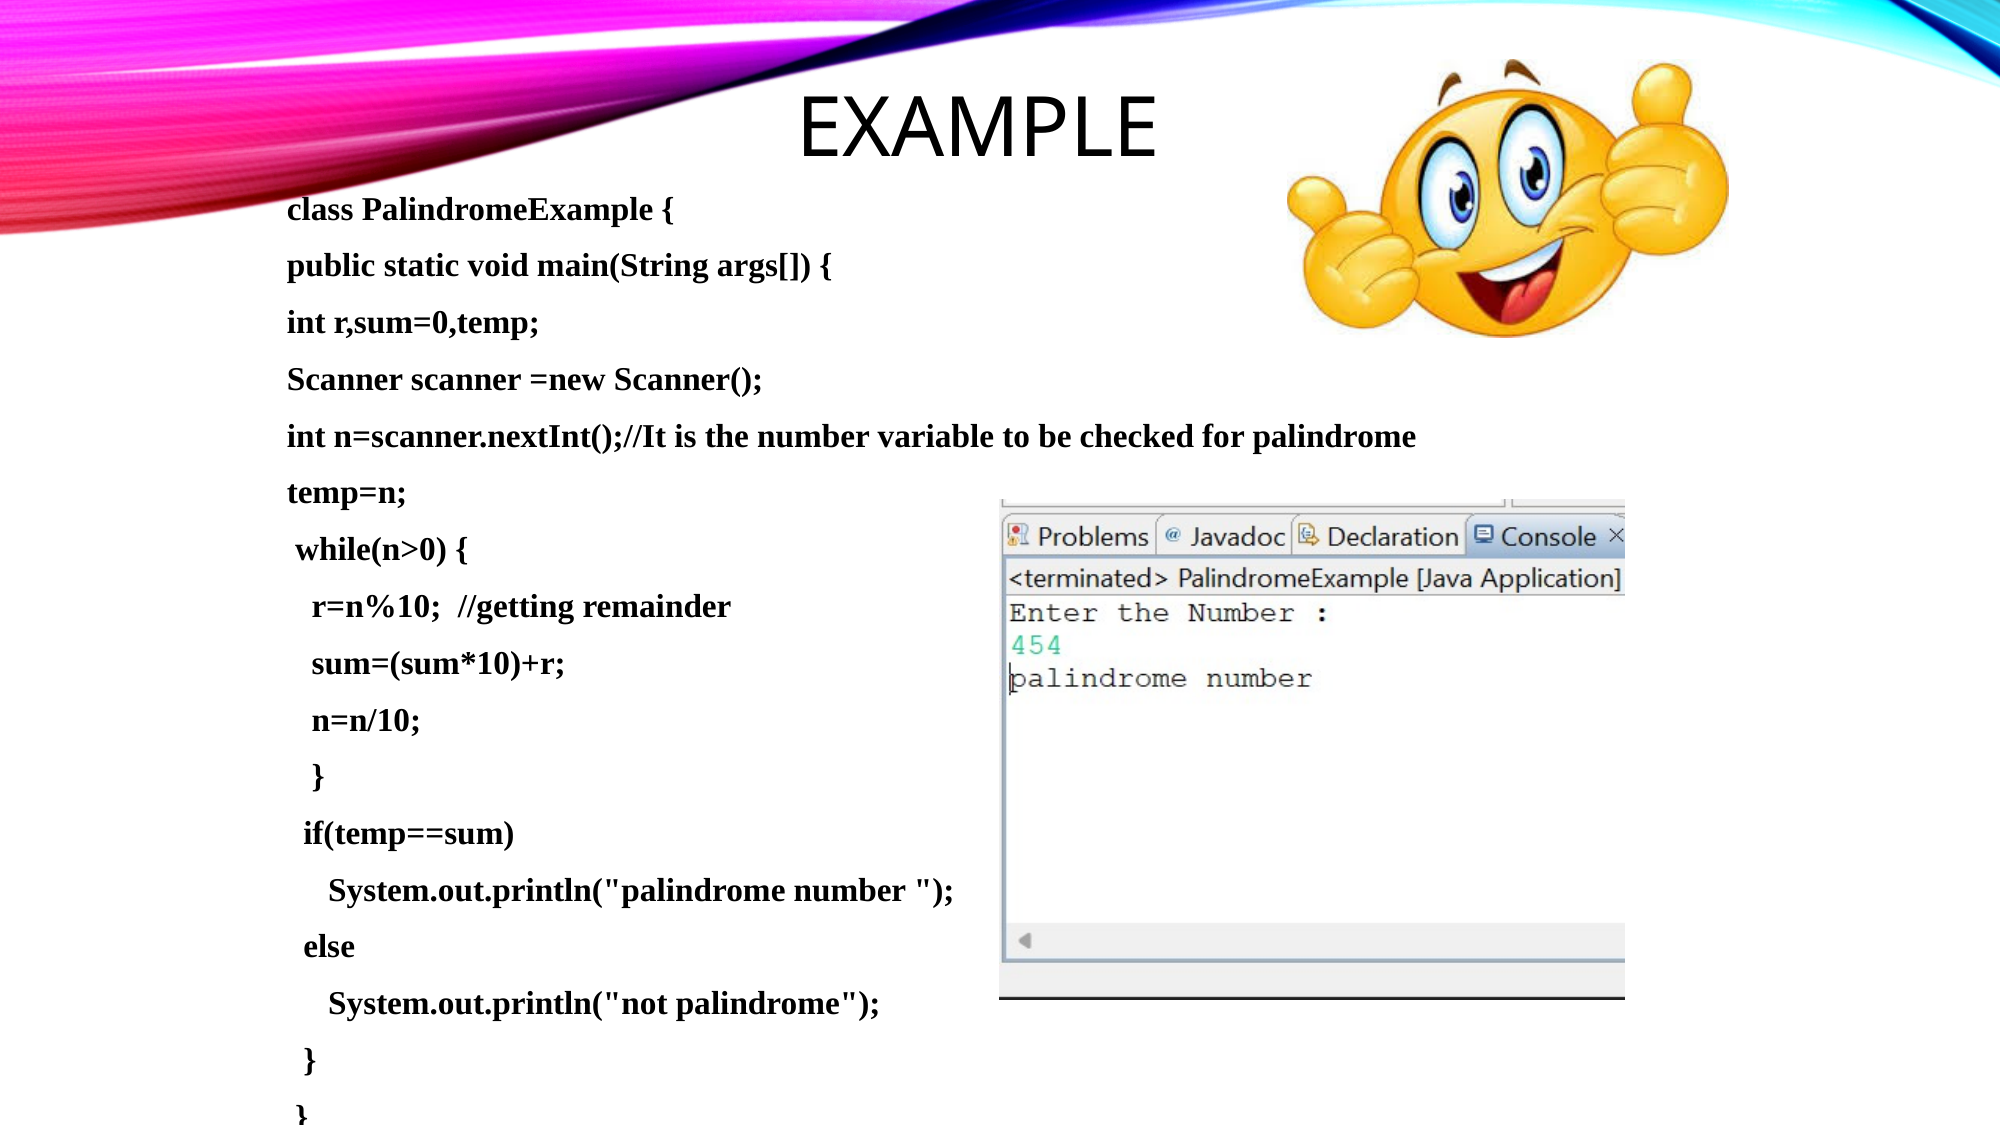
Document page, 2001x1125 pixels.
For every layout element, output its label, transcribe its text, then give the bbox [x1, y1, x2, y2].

list class PalindromeExample { public static void main(String args[]) { int r,sum=0,temp; Scanner scanner =new Scanner(); int n=scanner.nextInt();//It is the number variable to be checked for palindrome temp=n; while(n>0) { r=n%10; //getting remainder sum=(sum*10)+r; n=n/10; } if(temp==sum) System.out.println("palindrome number "); else System.out.println("not palindrome"); } } [271, 184, 1808, 1125]
title Example [228, 74, 1287, 184]
picture [1890, 0, 2000, 75]
picture [999, 499, 1626, 1001]
picture [0, 0, 2000, 338]
picture [1910, 0, 2000, 45]
